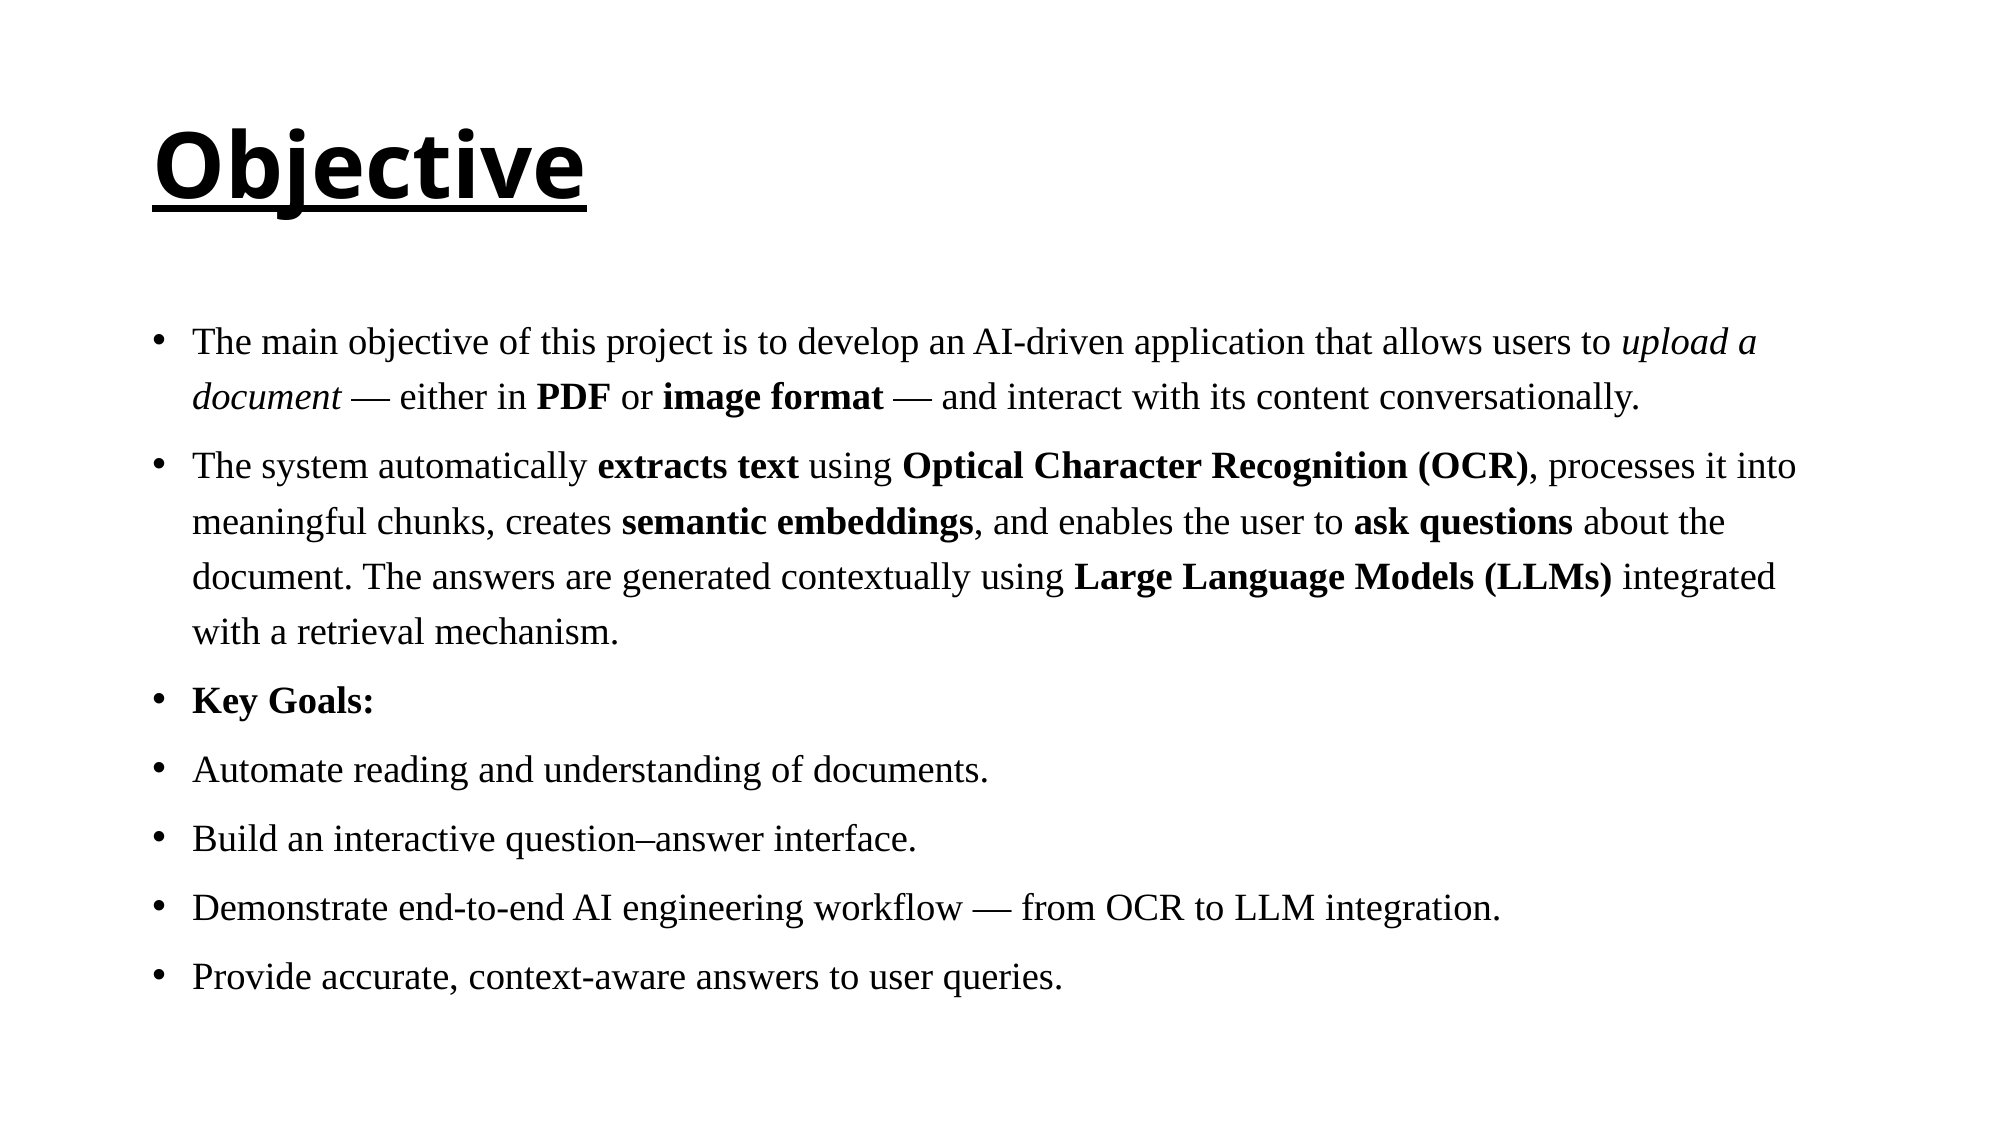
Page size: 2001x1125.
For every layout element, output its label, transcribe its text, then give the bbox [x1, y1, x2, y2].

title Objective [137, 59, 1863, 278]
list The main objective of this project is to develop an AI-driven application that allows users to upload a document — either in PDF or image format — and interact with its content conversationally. The system automatically extracts text using Optical Character Recognition (OCR), processes it into meaningful chunks, creates semantic embeddings, and enables the user to ask questions about the document. The answers are generated contextually using Large Language Models (LLMs) integrated with a retrieval mechanism. Key Goals: Automate reading and understanding of documents. Build an interactive question–answer interface. Demonstrate end-to-end AI engineering workflow — from OCR to LLM integration. Provide accurate, context-aware answers to user queries. [137, 299, 1863, 1014]
